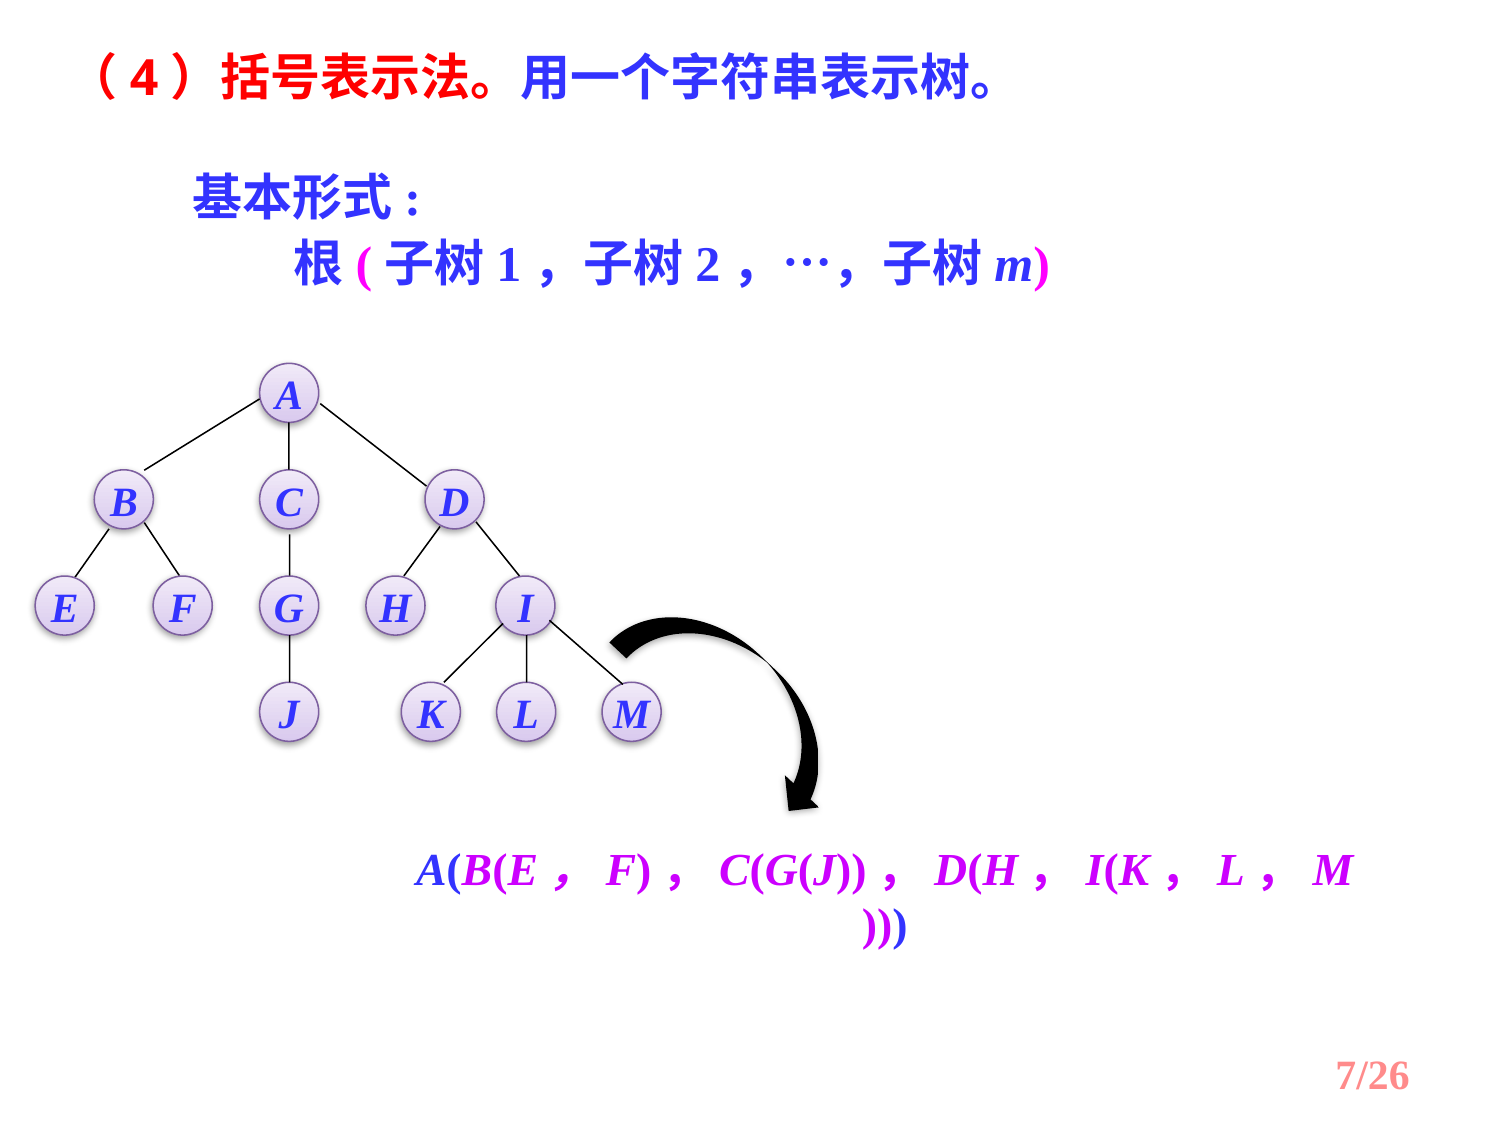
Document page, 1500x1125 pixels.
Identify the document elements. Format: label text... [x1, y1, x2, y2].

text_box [34, 363, 662, 742]
text_box （4）括号表示法。用一个字符串表示树。 基本形式: 根(子树1，子树2，…，子树m) [53, 30, 1395, 299]
slide_number /26 [1074, 1042, 1425, 1103]
text_box [666, 617, 820, 812]
text_box A(B(E，F)，C(G(J))，D(H，I(K，L，M))) [398, 831, 1371, 957]
